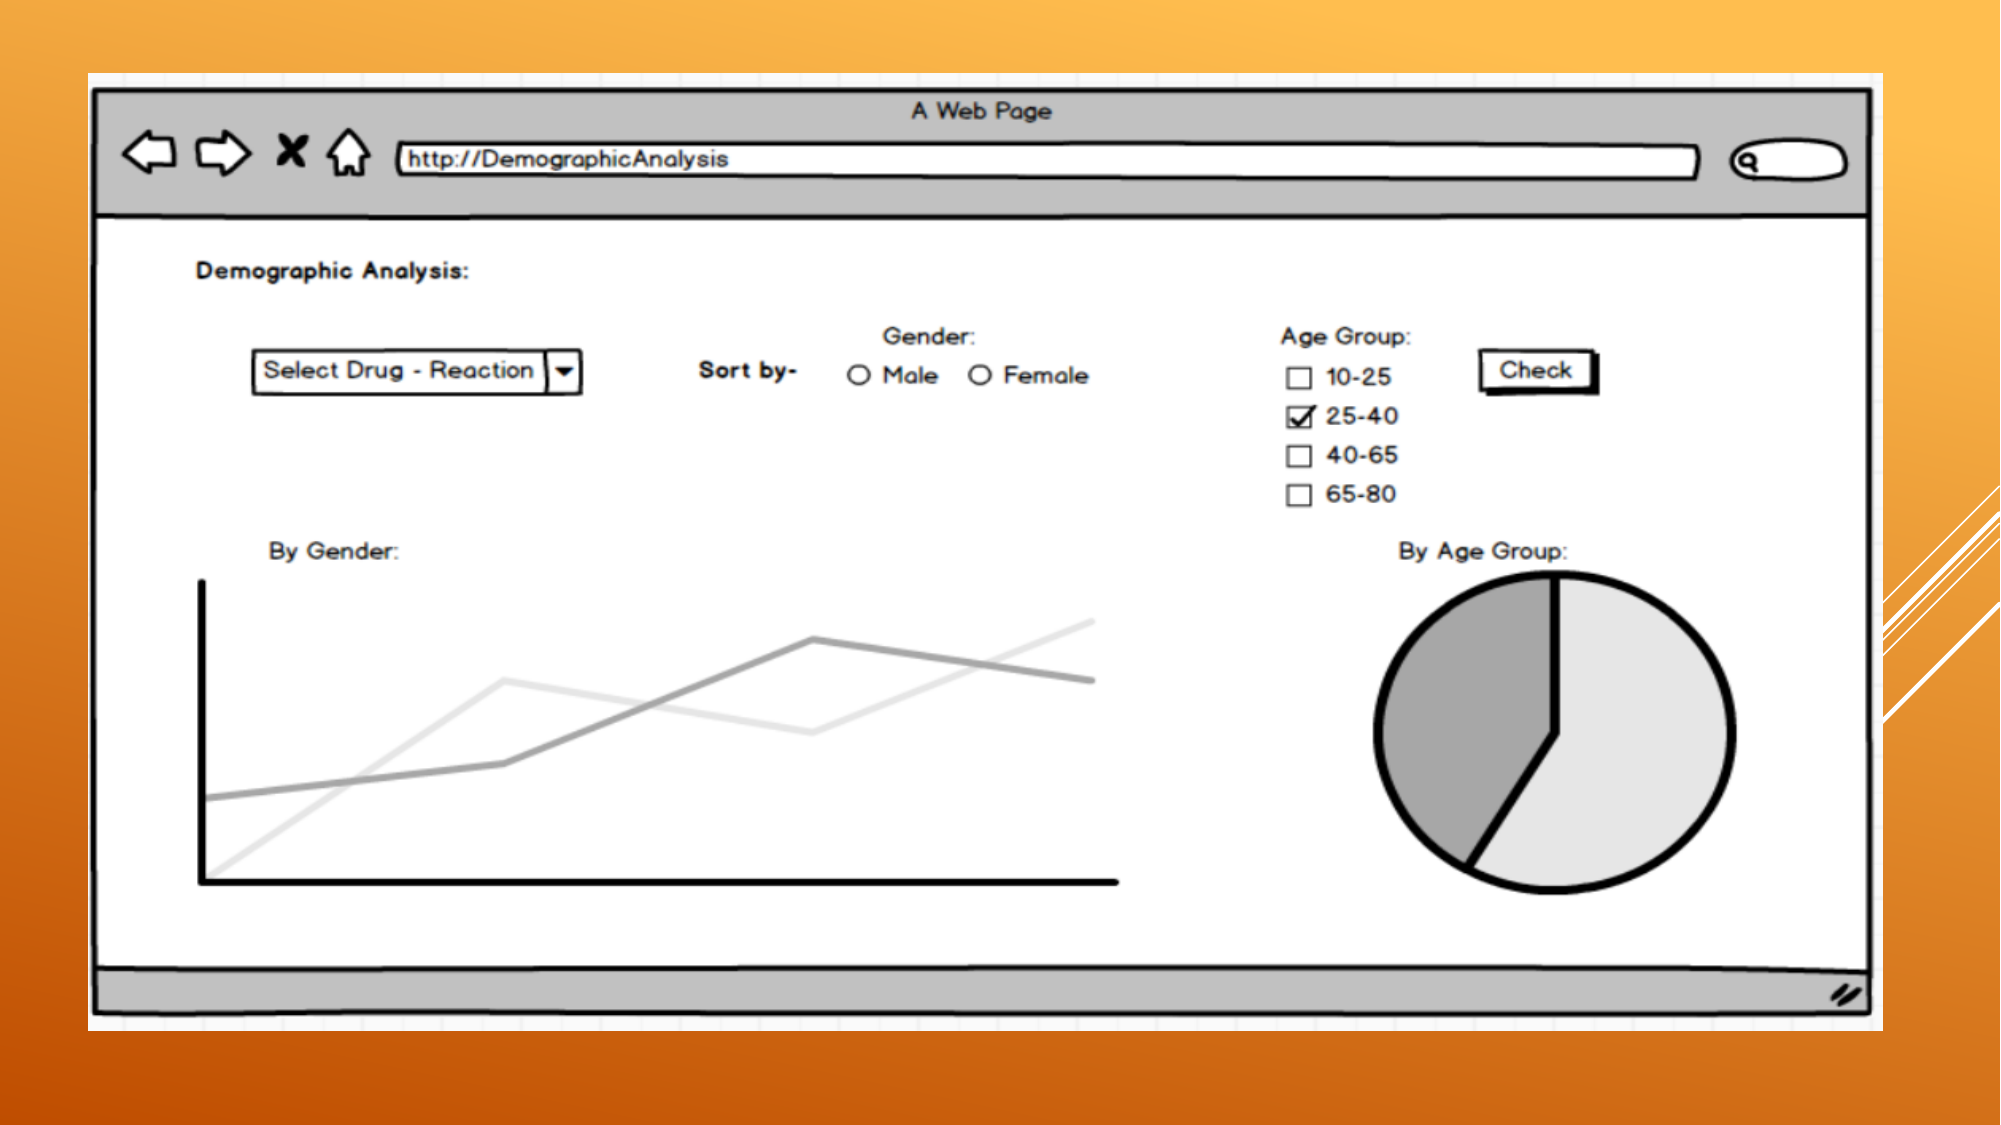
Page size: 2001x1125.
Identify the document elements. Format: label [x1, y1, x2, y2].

picture [88, 73, 1883, 1031]
